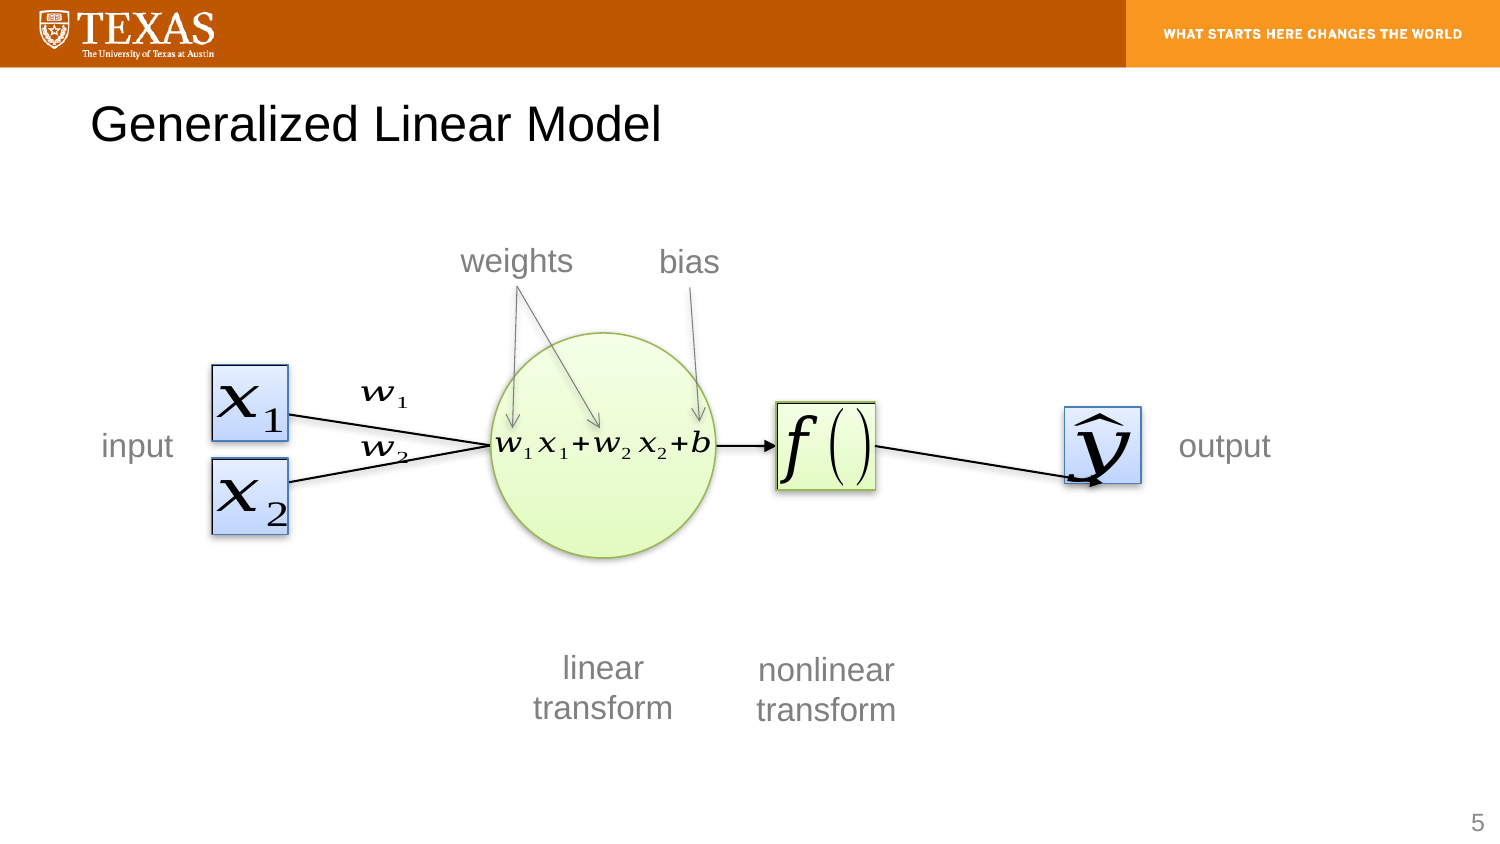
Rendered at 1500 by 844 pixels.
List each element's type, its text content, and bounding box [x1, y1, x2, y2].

text_box output [1163, 417, 1286, 472]
text_box [249, 453, 604, 497]
title Generalized Linear Model [75, 84, 1425, 160]
text_box [516, 286, 601, 429]
text_box [604, 332, 717, 443]
text_box [689, 287, 700, 422]
text_box [651, 447, 692, 452]
text_box [704, 447, 717, 452]
text_box weights [445, 231, 589, 287]
text_box [249, 402, 604, 446]
text_box [641, 447, 650, 452]
text_box [499, 387, 506, 401]
text_box nonlinear transform [741, 640, 912, 736]
text_box bias [644, 232, 736, 288]
text_box input [86, 417, 189, 472]
picture [0, 0, 1500, 844]
text_box [612, 447, 643, 452]
text_box linear transform [518, 639, 689, 734]
text_box [507, 455, 717, 559]
slide_number 5 [1162, 798, 1500, 844]
